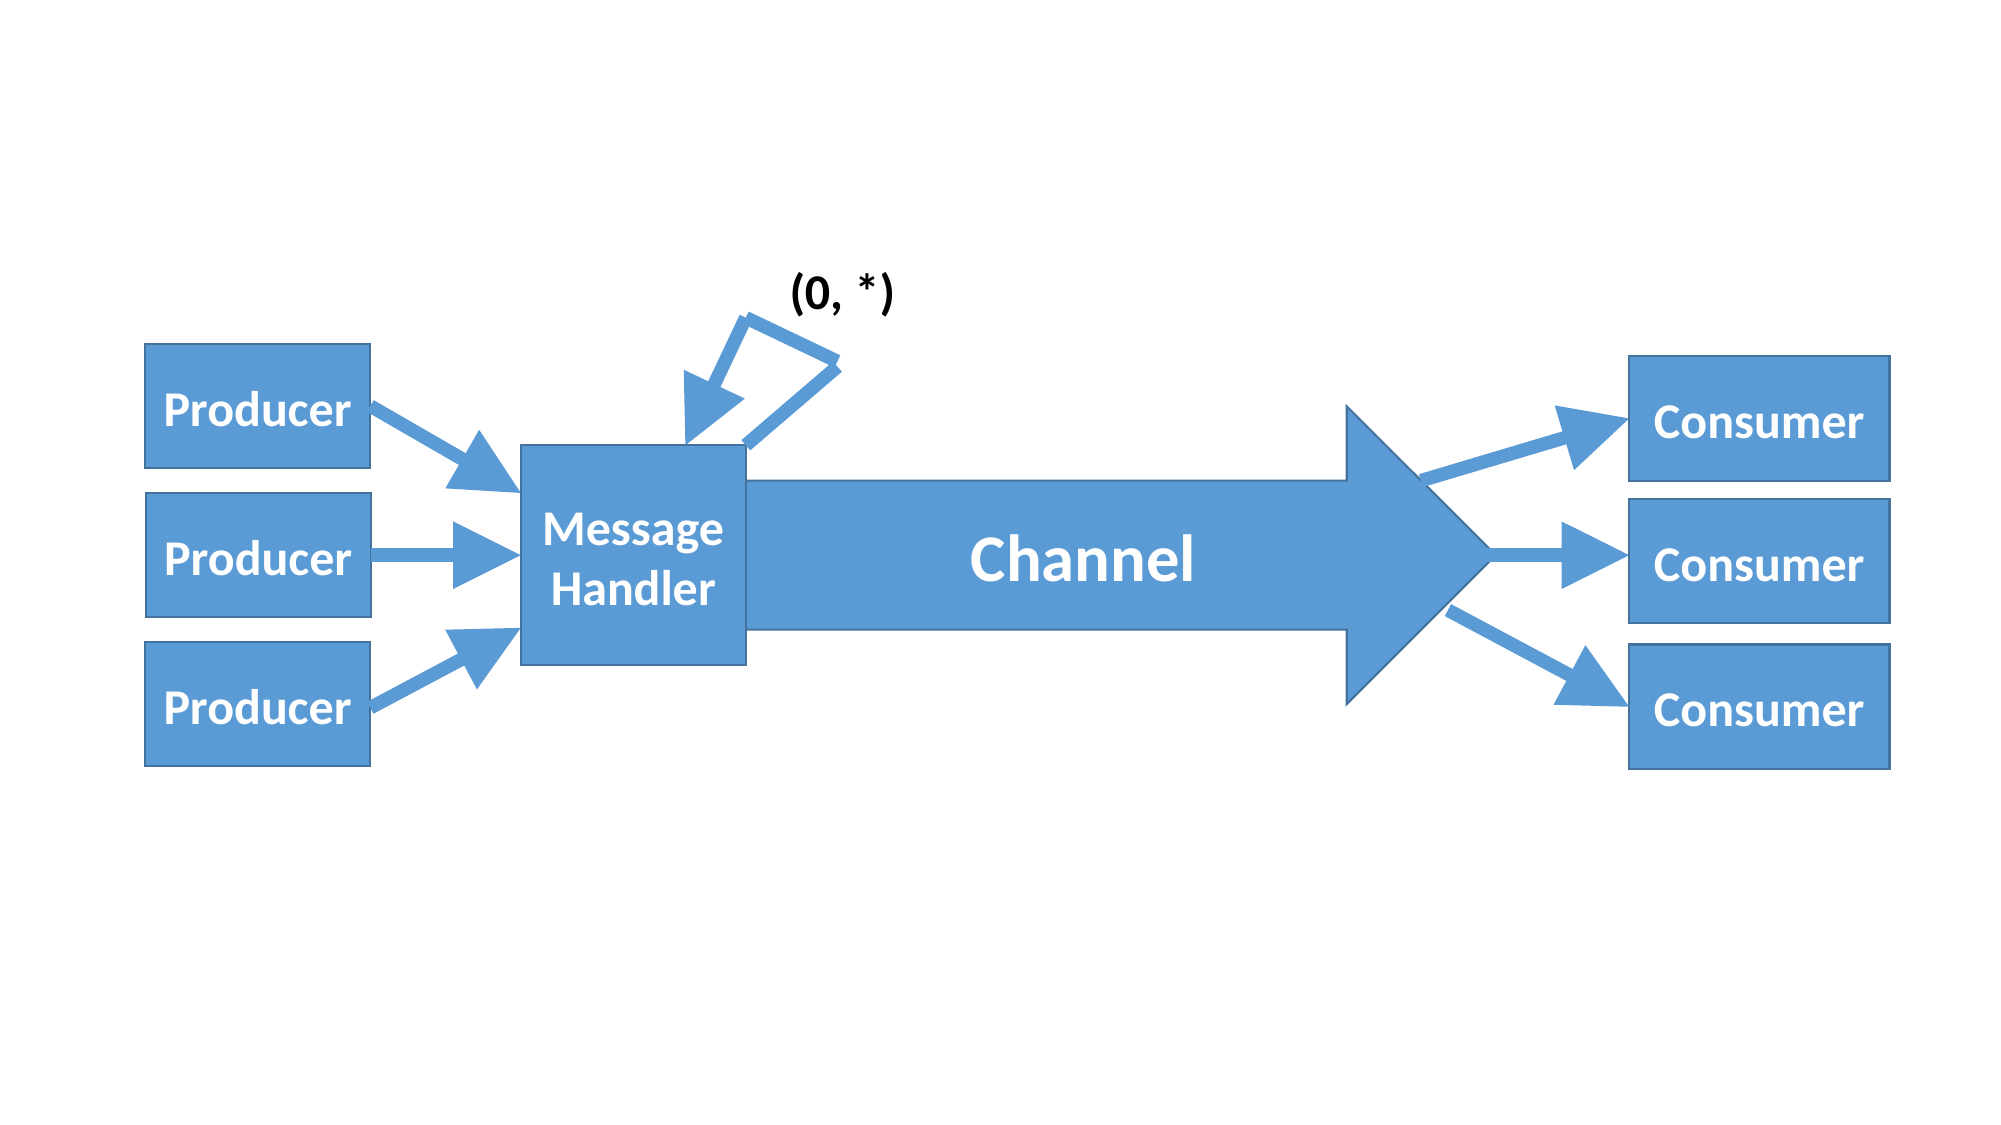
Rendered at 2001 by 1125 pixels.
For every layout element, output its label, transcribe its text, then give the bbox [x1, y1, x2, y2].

text_box Message Handler [520, 444, 747, 666]
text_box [685, 317, 746, 446]
text_box Producer [145, 492, 372, 618]
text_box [370, 405, 521, 493]
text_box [746, 317, 838, 362]
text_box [1420, 418, 1630, 481]
text_box Producer [144, 343, 371, 469]
text_box Channel [747, 403, 1491, 707]
text_box Producer [144, 641, 371, 767]
text_box Consumer [1628, 355, 1891, 482]
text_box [370, 627, 521, 708]
text_box Consumer [1628, 498, 1891, 624]
text_box Consumer [1628, 643, 1891, 770]
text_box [746, 366, 838, 446]
text_box (0, *) [774, 252, 936, 327]
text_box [1447, 610, 1630, 707]
